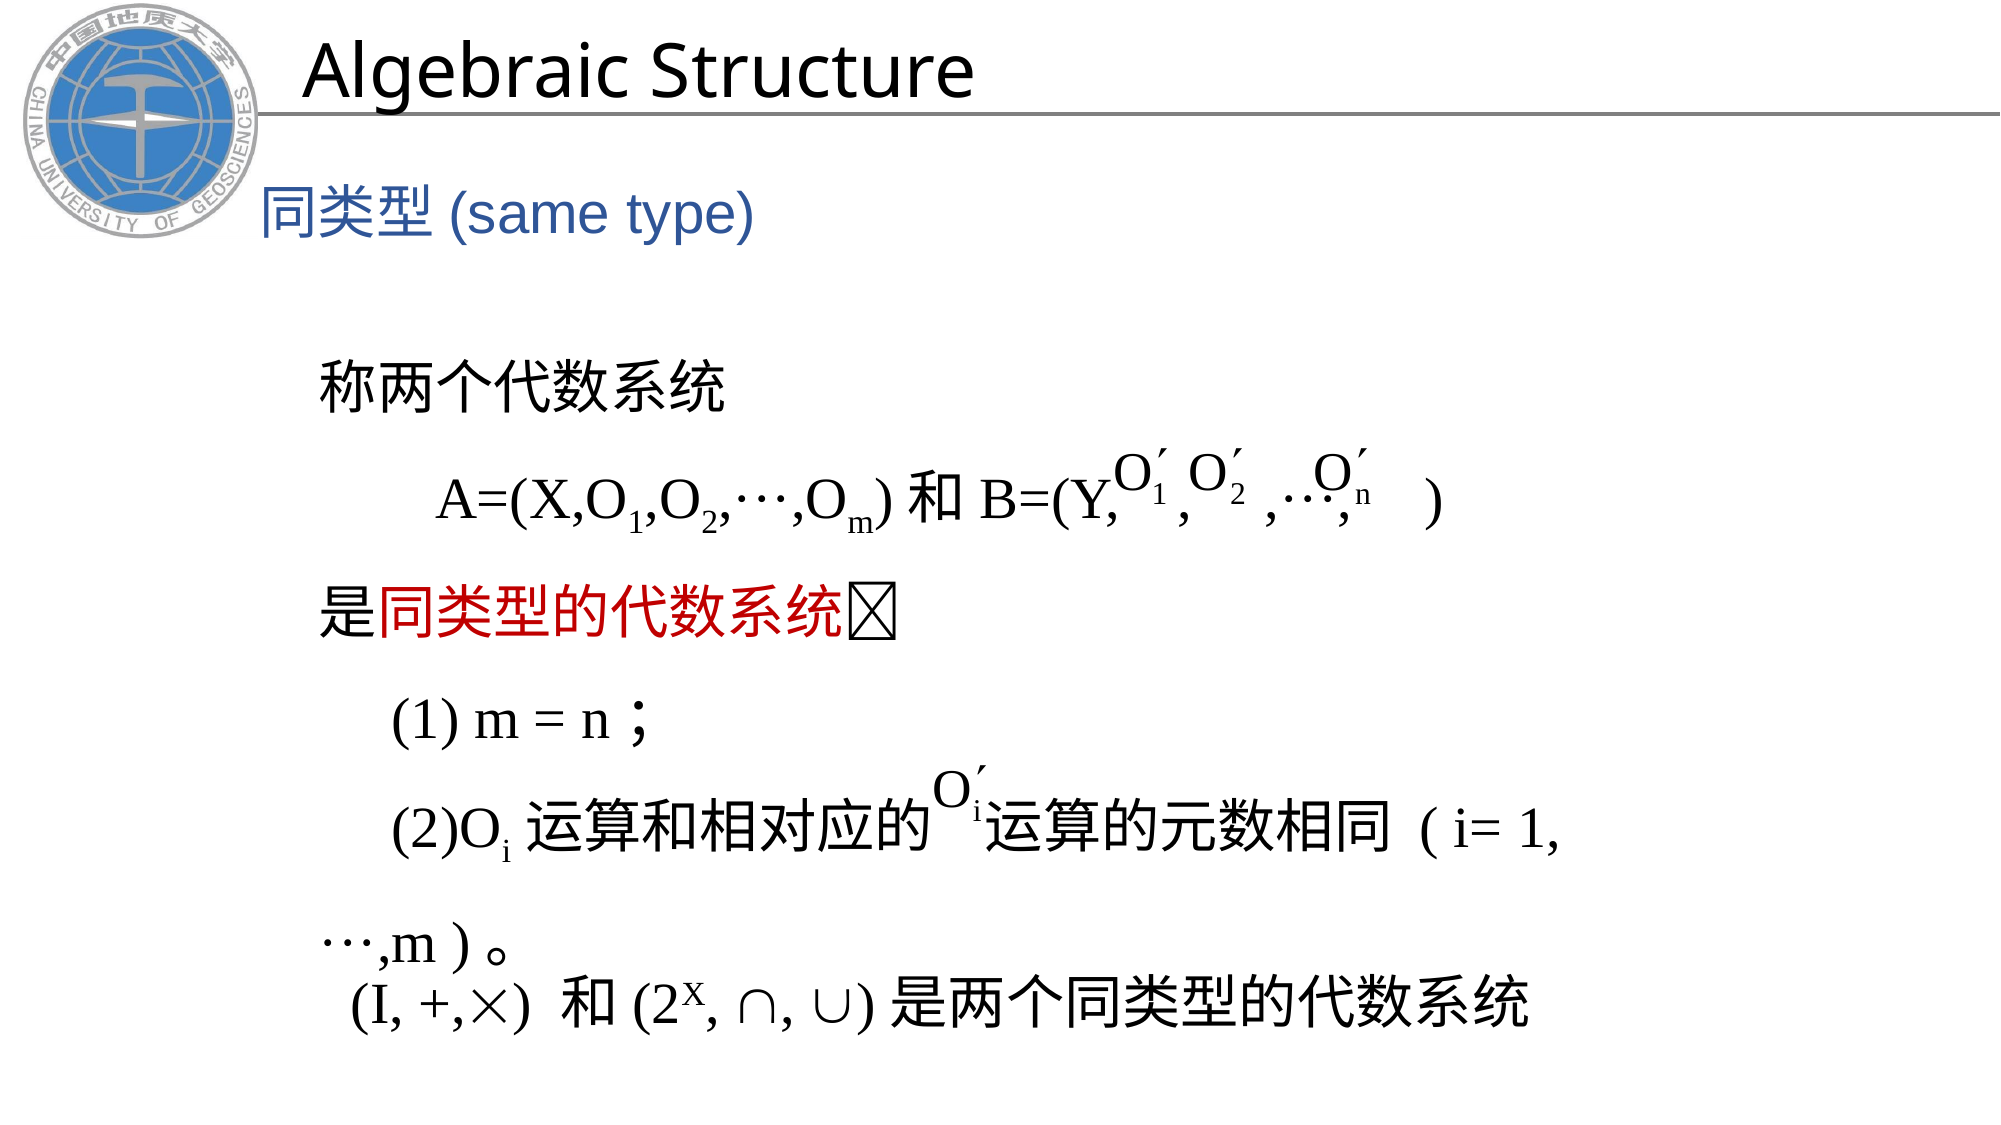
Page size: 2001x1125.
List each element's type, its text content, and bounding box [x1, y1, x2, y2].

text_box (I, +,) 和(2X, , )是两个同类型的代数系统 [336, 957, 1546, 1043]
picture [21, 3, 258, 239]
text_box 同类型(same type) [244, 167, 772, 253]
picture [924, 753, 994, 831]
picture [1306, 436, 1384, 514]
picture [1181, 436, 1255, 514]
text_box Algebraic Structure [287, 15, 1233, 210]
picture [1106, 436, 1175, 514]
text_box 称两个代数系统 A=(X,O1,O2,···,Om)和B=(Y, , ,···, ) 是同类型的代数系统 (1) m = n； (2)Oi运算和相对应的 运算的元数相同 ( i= 1, ···,m )。 [304, 308, 1796, 982]
